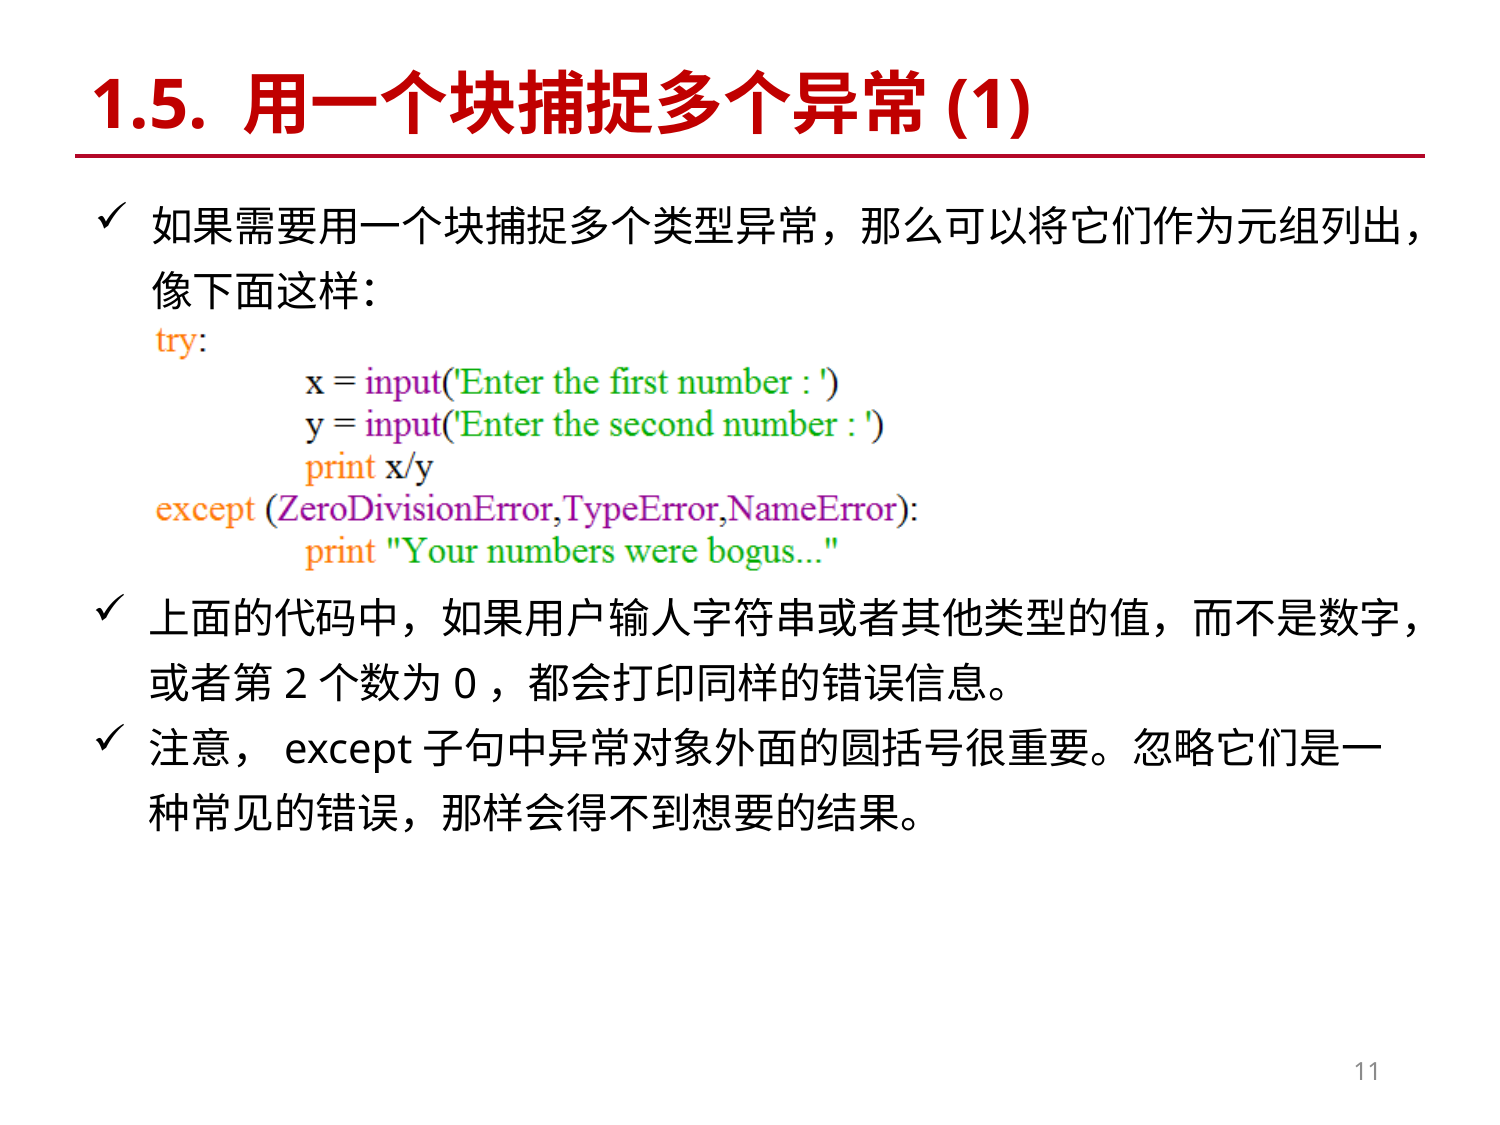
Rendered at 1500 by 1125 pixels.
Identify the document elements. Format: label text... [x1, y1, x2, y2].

text_box 如果需要用一个块捕捉多个类型异常，那么可以将它们作为元组列出，像下面这样： [79, 176, 1431, 322]
text_box 上面的代码中，如果用户输人字符串或者其他类型的值，而不是数字，或者第2个数为0，都会打印同样的错误信息。 注意，except子句中异常对象外面的圆括号很重要。忽略它们是一种常见的错误，那样会得不到想要的结果。 [77, 569, 1429, 845]
slide_number 11 [1059, 1042, 1397, 1103]
picture [148, 322, 1061, 588]
title 1.5. 用一个块捕捉多个异常(1) [75, 59, 1425, 153]
